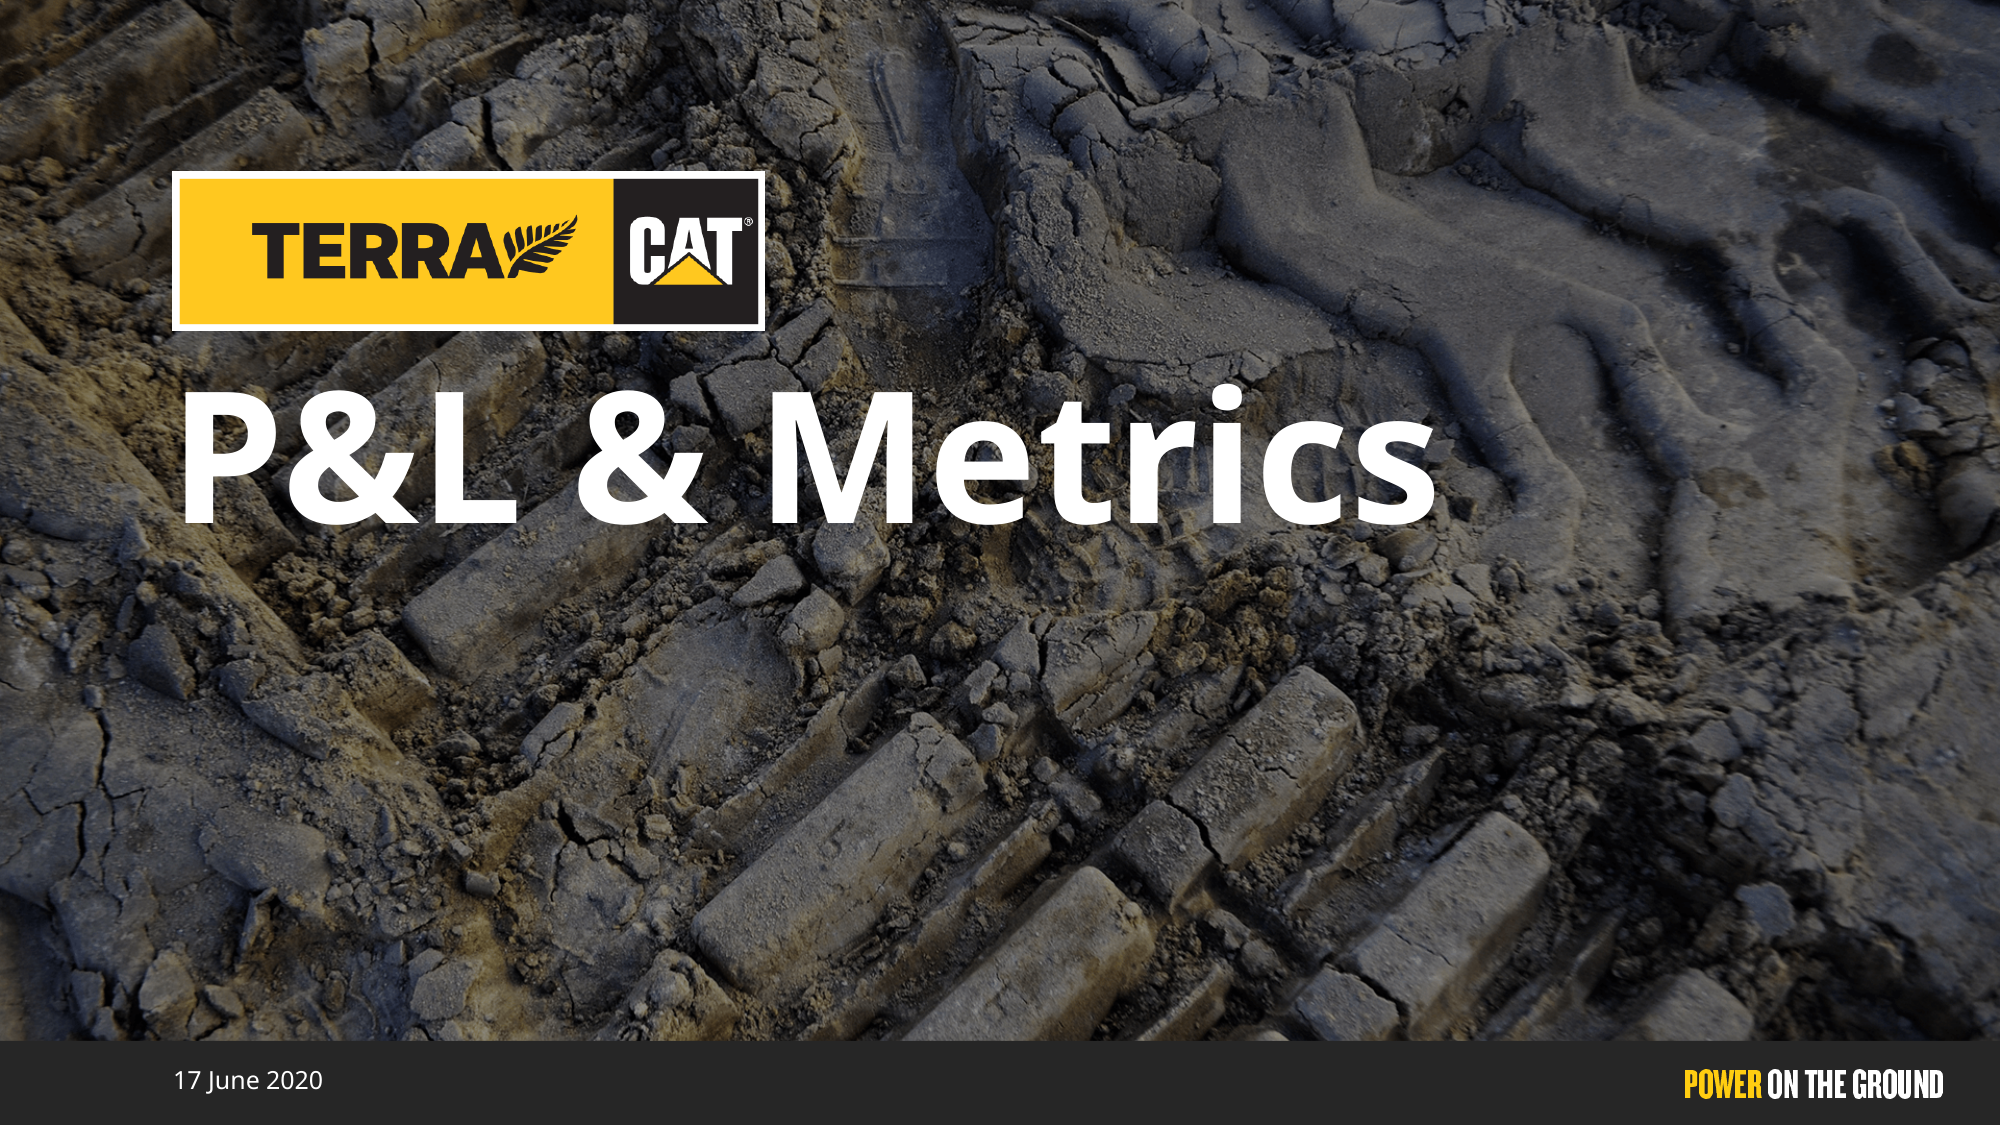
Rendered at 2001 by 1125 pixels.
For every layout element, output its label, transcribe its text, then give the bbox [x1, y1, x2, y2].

text_box 17 June 2020 [158, 1056, 643, 1102]
picture [1679, 1065, 1948, 1101]
picture [0, 0, 2000, 1040]
text_box P&L & Metrics [154, 392, 1755, 562]
